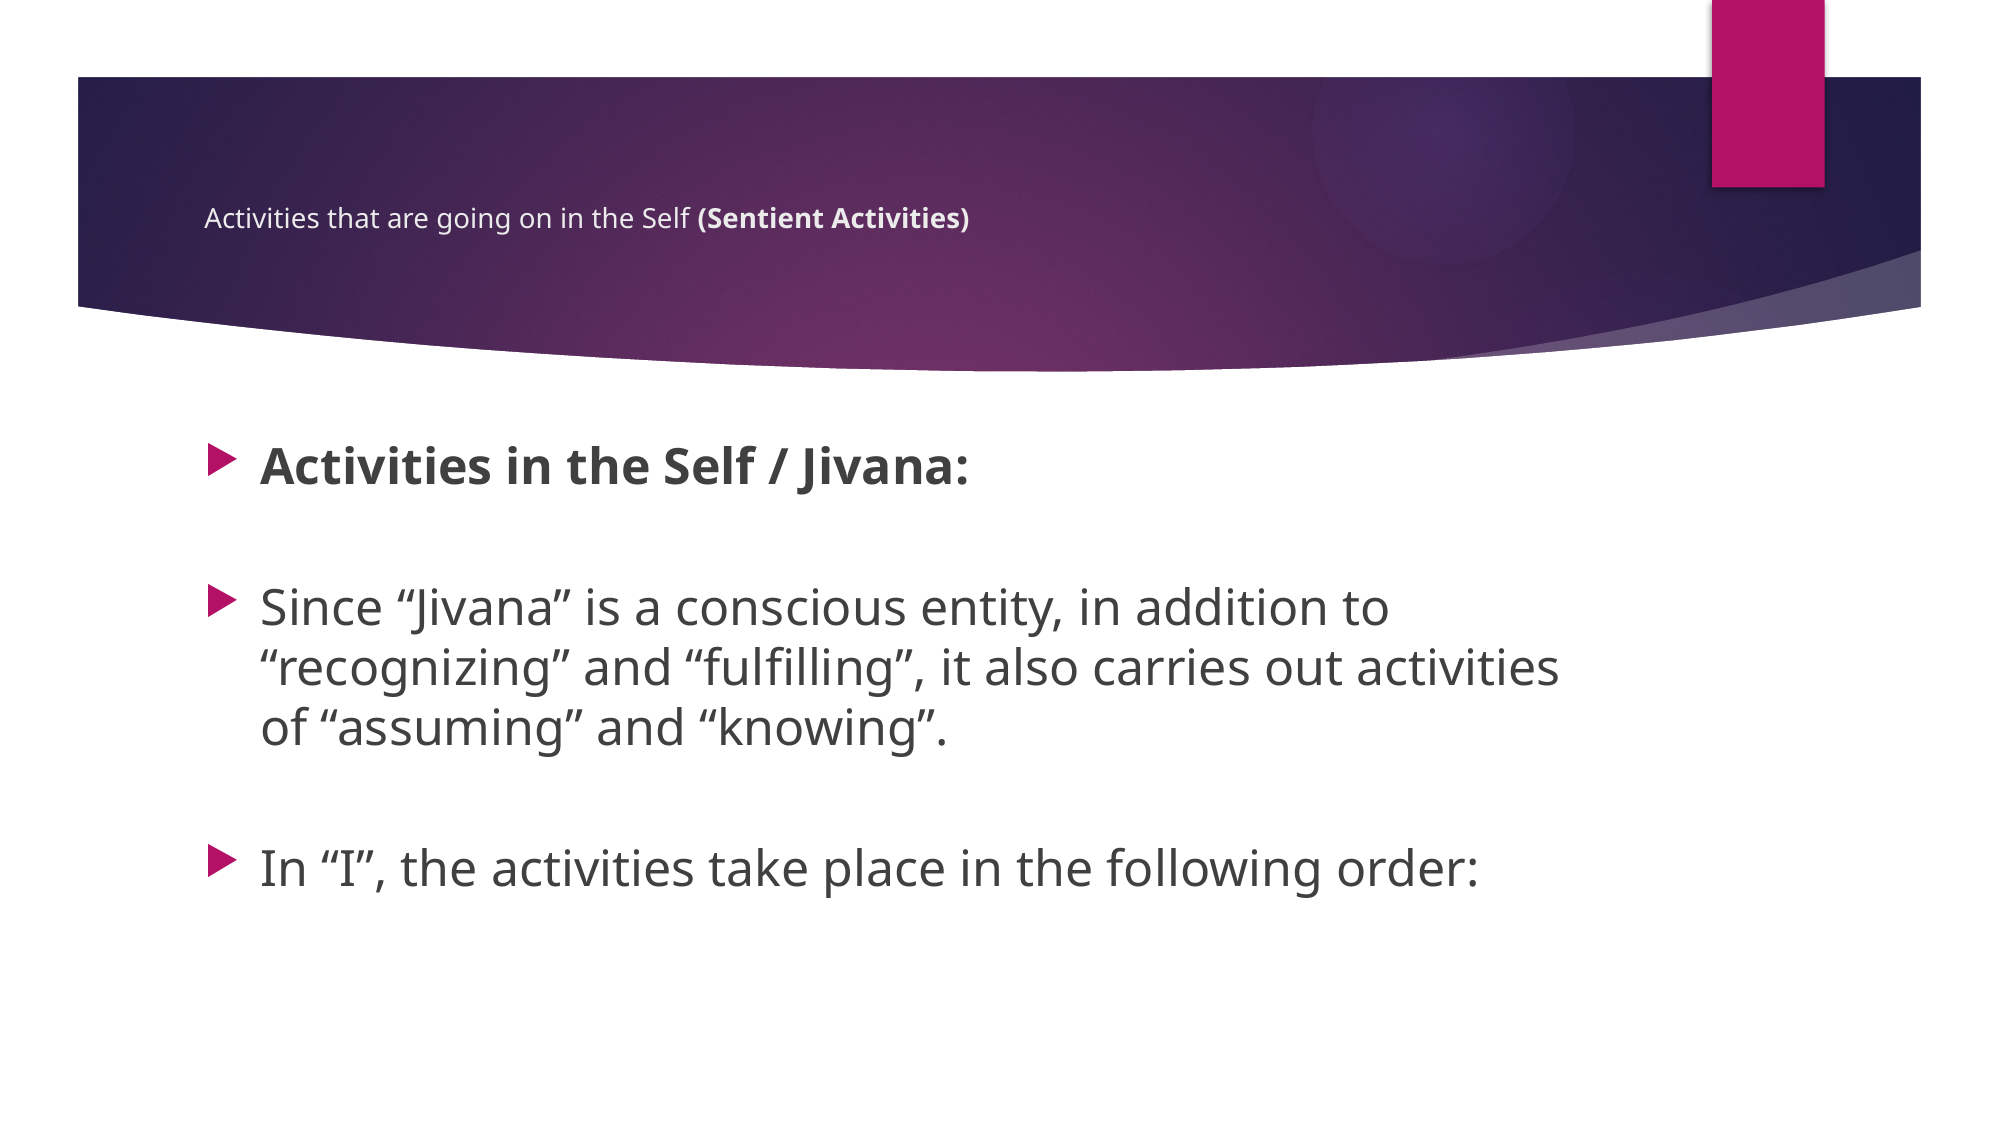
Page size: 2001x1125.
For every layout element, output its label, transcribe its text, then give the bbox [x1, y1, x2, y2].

title Activities that are going on in the Self (Sentient Activities) [189, 159, 1627, 276]
list Activities in the Self / Jivana: Since “Jivana” is a conscious entity, in addition to “recognizing” and “fulfilling”, it also carries out activities of “assuming” and “knowing”. In “I”, the activities take place in the following order: [189, 427, 1638, 988]
